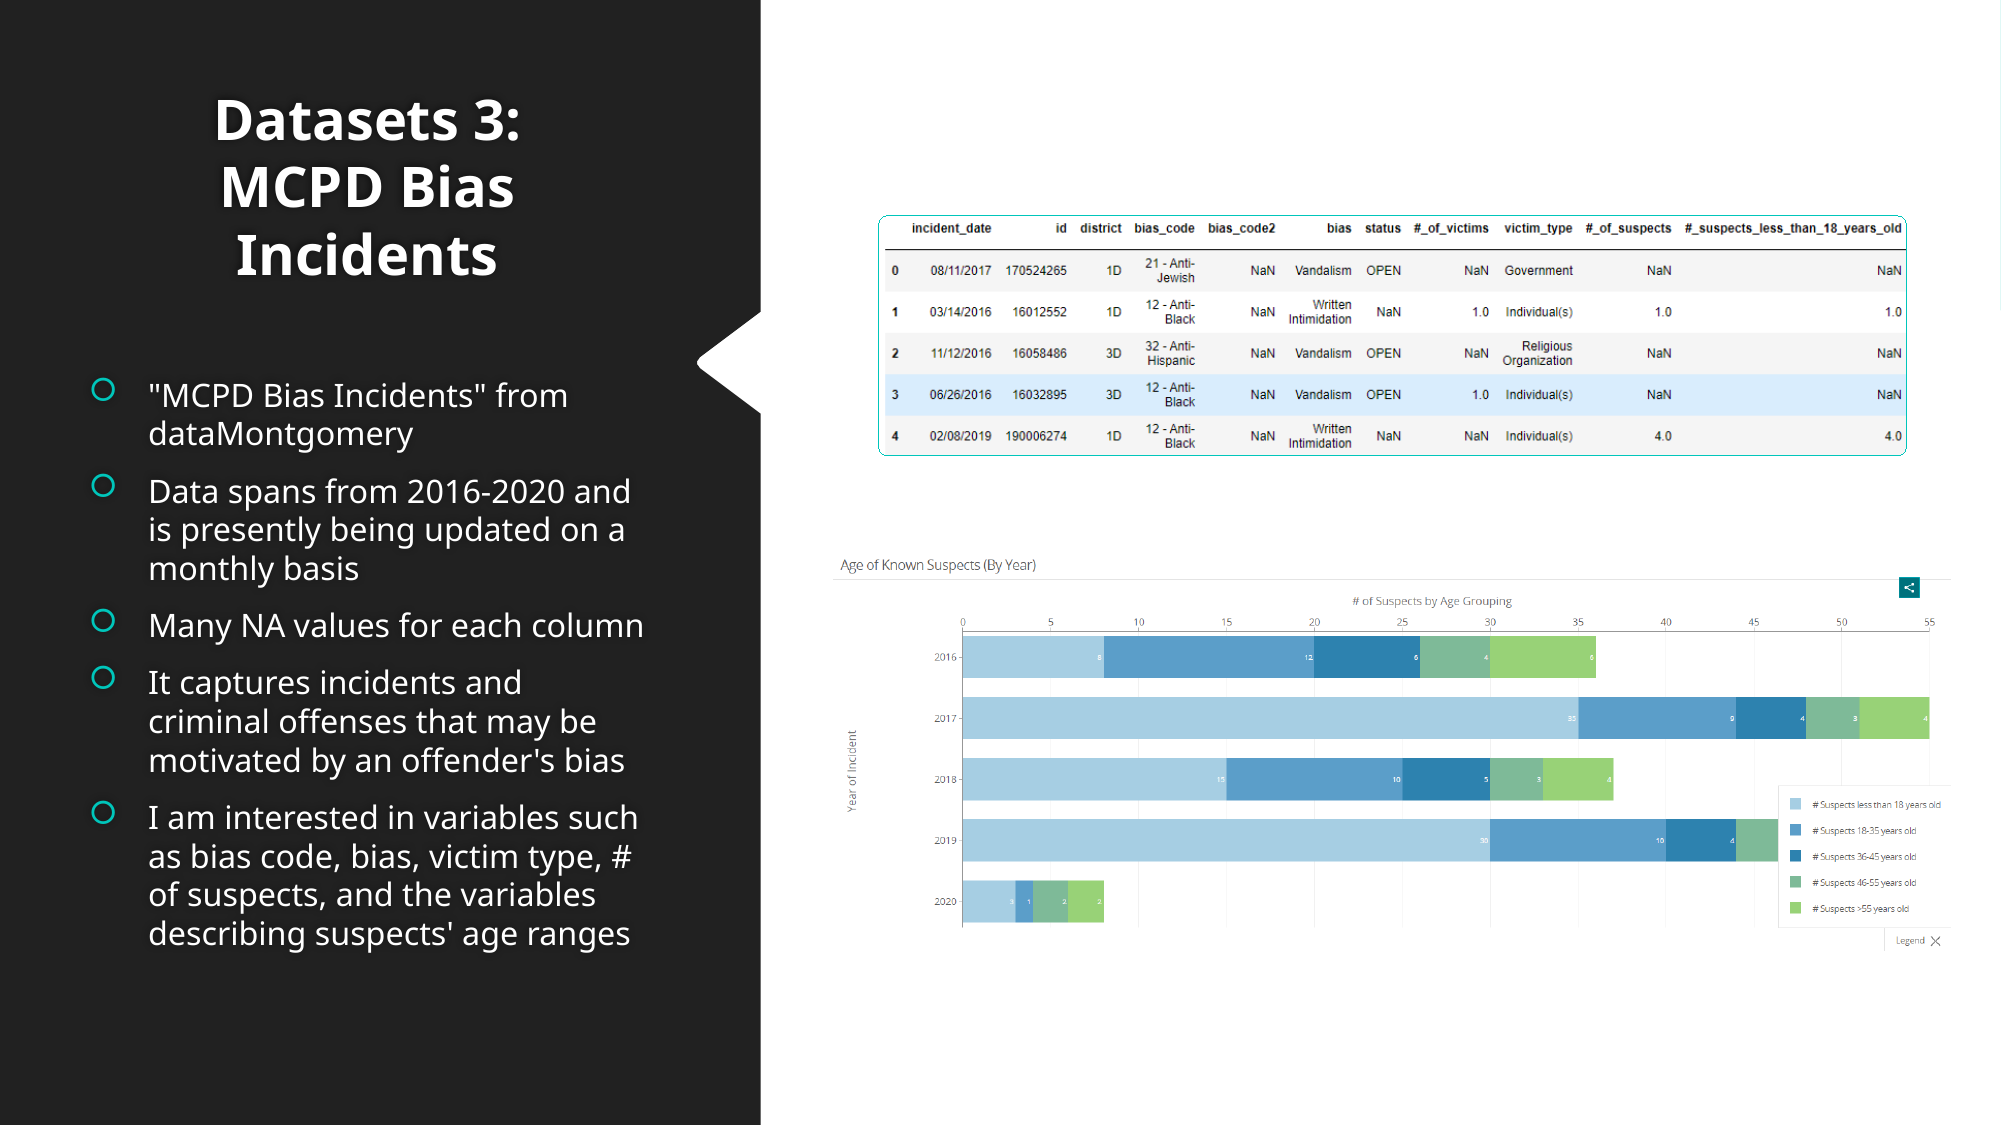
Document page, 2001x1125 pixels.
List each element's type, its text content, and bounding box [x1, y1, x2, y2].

title Datasets 3: MCPD Bias Incidents [74, 75, 661, 294]
text_box [698, 0, 2000, 1125]
list "MCPD Bias Incidents" from dataMontgomery Data spans from 2016-2020 and is presently being updated on a monthly basis Many NA values for each column It captures incidents and criminal offenses that may be motivated by an offender's bias I am interested in variables such as bias code, bias, victim type, # of suspects, and the variables describing suspects' age ranges [74, 335, 661, 992]
picture [878, 215, 1907, 457]
picture [833, 550, 1951, 951]
text_box [0, 0, 762, 1125]
